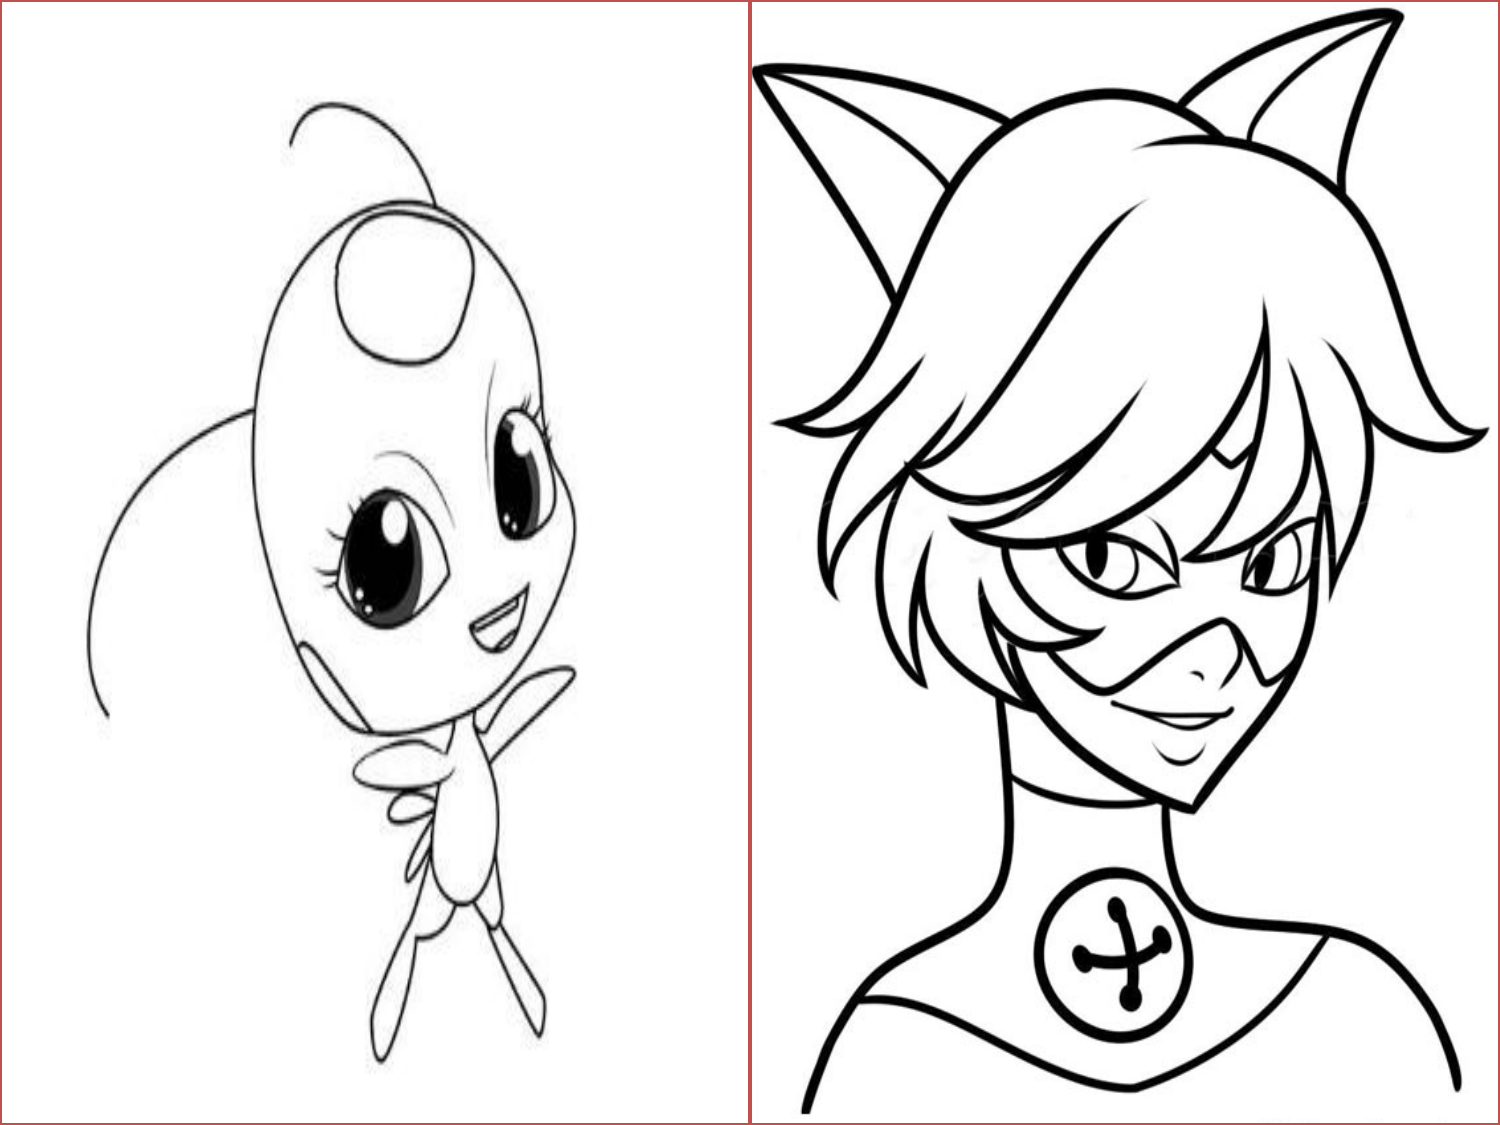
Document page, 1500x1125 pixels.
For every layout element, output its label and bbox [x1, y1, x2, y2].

text_box [748, 0, 1500, 1125]
text_box [0, 0, 748, 1125]
